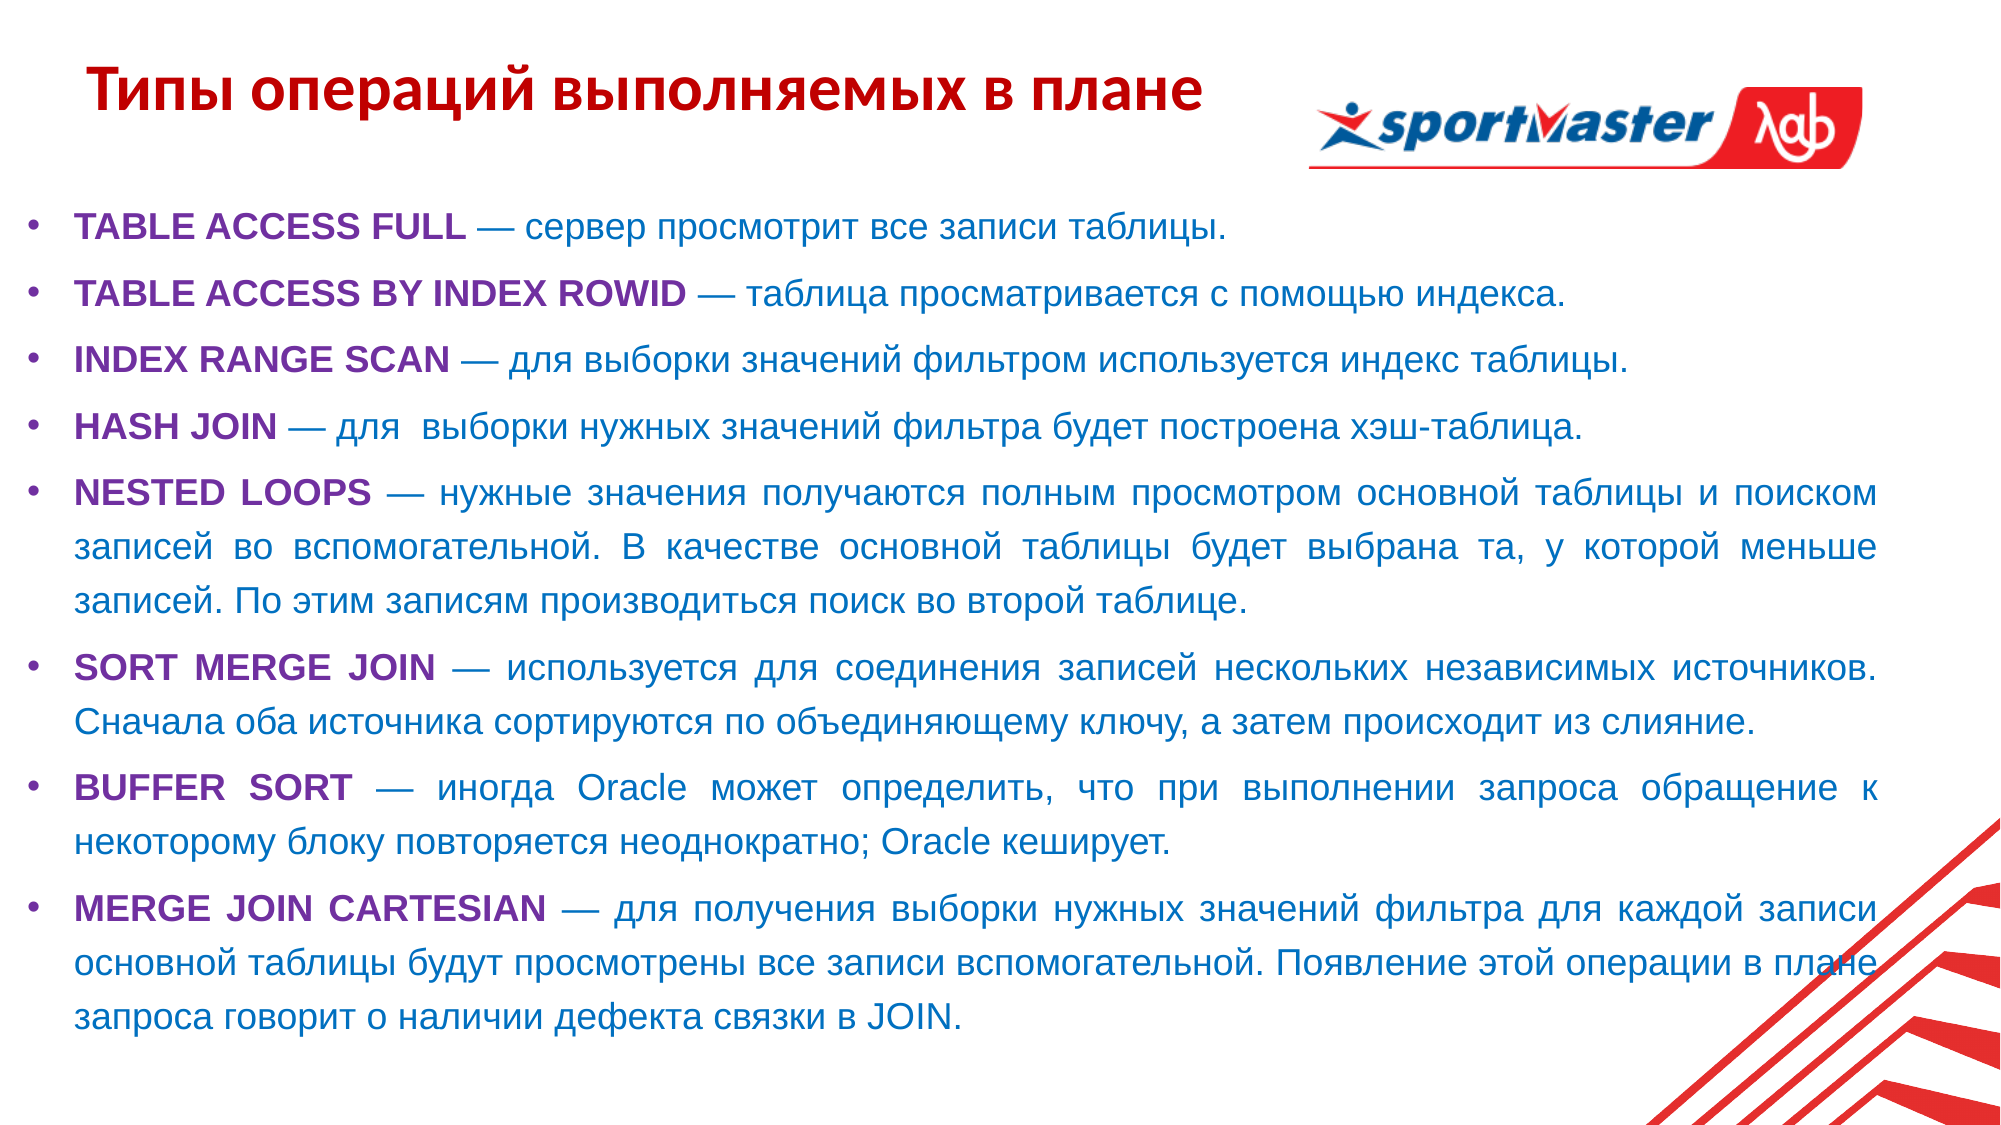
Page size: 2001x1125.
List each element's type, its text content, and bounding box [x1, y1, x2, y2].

text_box TABLE ACCESS FULL — сервер просмотрит все записи таблицы. TABLE ACCESS BY INDEX ROWID — таблица просматривается с помощью индекса. INDEX RANGE SCAN — для выборки значений фильтром используется индекс таблицы. HASH JOIN — для выборки нужных значений фильтра будет построена хэш-таблица. NESTED LOOPS — нужные значения получаются полным просмотром основной таблицы и поиском записей во вспомогательной. В качестве основной таблицы будет выбрана та, у которой меньше записей. По этим записям производиться поиск во второй таблице. SORT MERGE JOIN — используется для соединения записей нескольких независимых источников. Сначала оба источника сортируются по объединяющему ключу, а затем происходит из слияние. BUFFER SORT — иногда Oracle может определить, что при выполнении запроса обращение к некоторому блоку повторяется неоднократно; Oracle кеширует. MERGE JOIN CARTESIAN — для получения выборки нужных значений фильтра для каждой записи основной таблицы будут просмотрены все записи вспомогательной. Появление этой операции в плане запроса говорит о наличии дефекта связки в JOIN. [12, 185, 1894, 1044]
picture [1609, 808, 2001, 1125]
text_box Типы операций выполняемых в плане [33, 36, 1257, 132]
